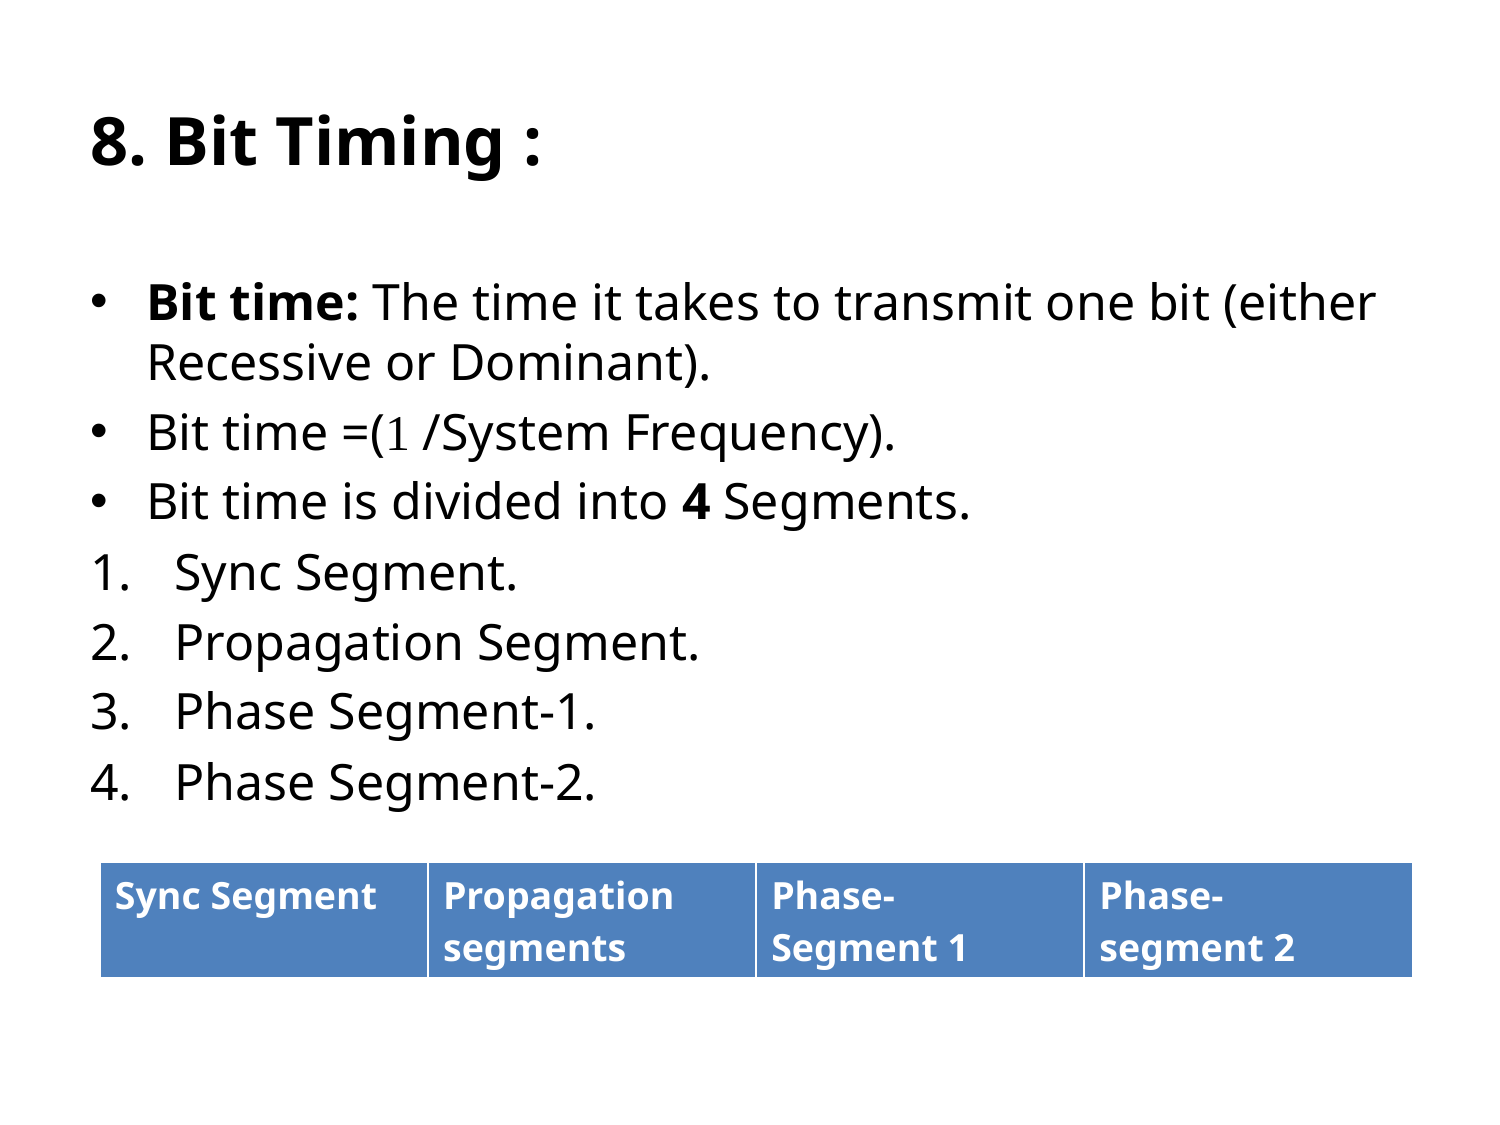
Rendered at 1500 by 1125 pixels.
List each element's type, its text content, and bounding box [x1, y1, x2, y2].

title 8. Bit Timing : [75, 45, 1425, 233]
list Bit time: The time it takes to transmit one bit (either Recessive or Dominant). Bit time =(1 /System Frequency). Bit time is divided into 4 Segments. Sync Segment. Propagation Segment. Phase Segment-1. Phase Segment-2. [75, 262, 1425, 1005]
table_header Phase- segment 2 [1085, 863, 1412, 977]
table_header Propagation segments [429, 863, 755, 977]
table_header Sync Segment [101, 863, 427, 977]
table_header Phase- Segment 1 [757, 863, 1083, 977]
